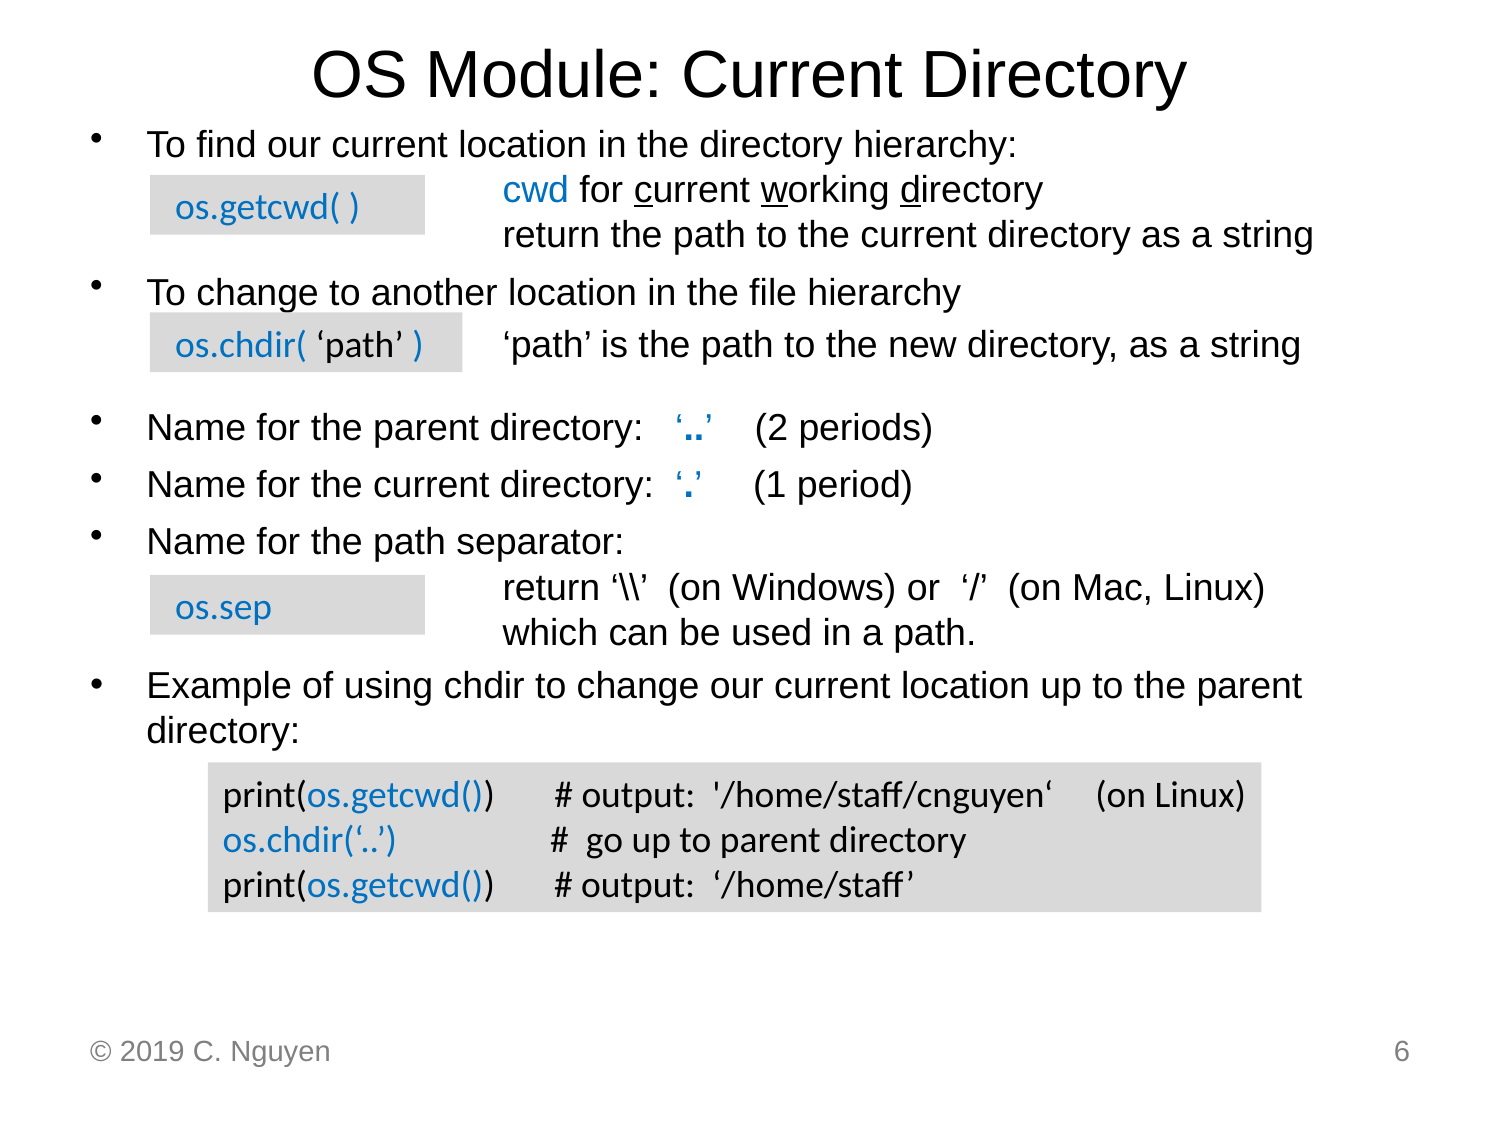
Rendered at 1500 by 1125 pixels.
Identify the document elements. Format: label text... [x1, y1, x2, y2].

slide_number 6 [1074, 1024, 1426, 1103]
slide_number © 2019 C. Nguyen [74, 1024, 426, 1103]
text_box os.chdir( ‘path’ ) [149, 312, 463, 373]
list To find our current location in the directory hierarchy: cwd for current working directory return the path to the current directory as a string To change to another location in the file hierarchy ‘path’ is the path to the new directory, as a string Name for the parent directory: ‘..’ (2 periods) Name for the current directory: ‘.’ (1 period) Name for the path separator: return ‘\\’ (on Windows) or ‘/’ (on Mac, Linux) which can be used in a path. Example of using chdir to change our current location up to the parent directory: [74, 112, 1401, 1051]
text_box print(os.getcwd()) # output: '/home/staff/cnguyen‘ (on Linux) os.chdir(‘..’) # go up to parent directory print(os.getcwd()) # output: ‘/home/staff’ [207, 762, 1262, 913]
text_box os.sep [150, 574, 425, 635]
text_box os.getcwd( ) [150, 174, 425, 235]
title OS Module: Current Directory [74, 12, 1426, 131]
